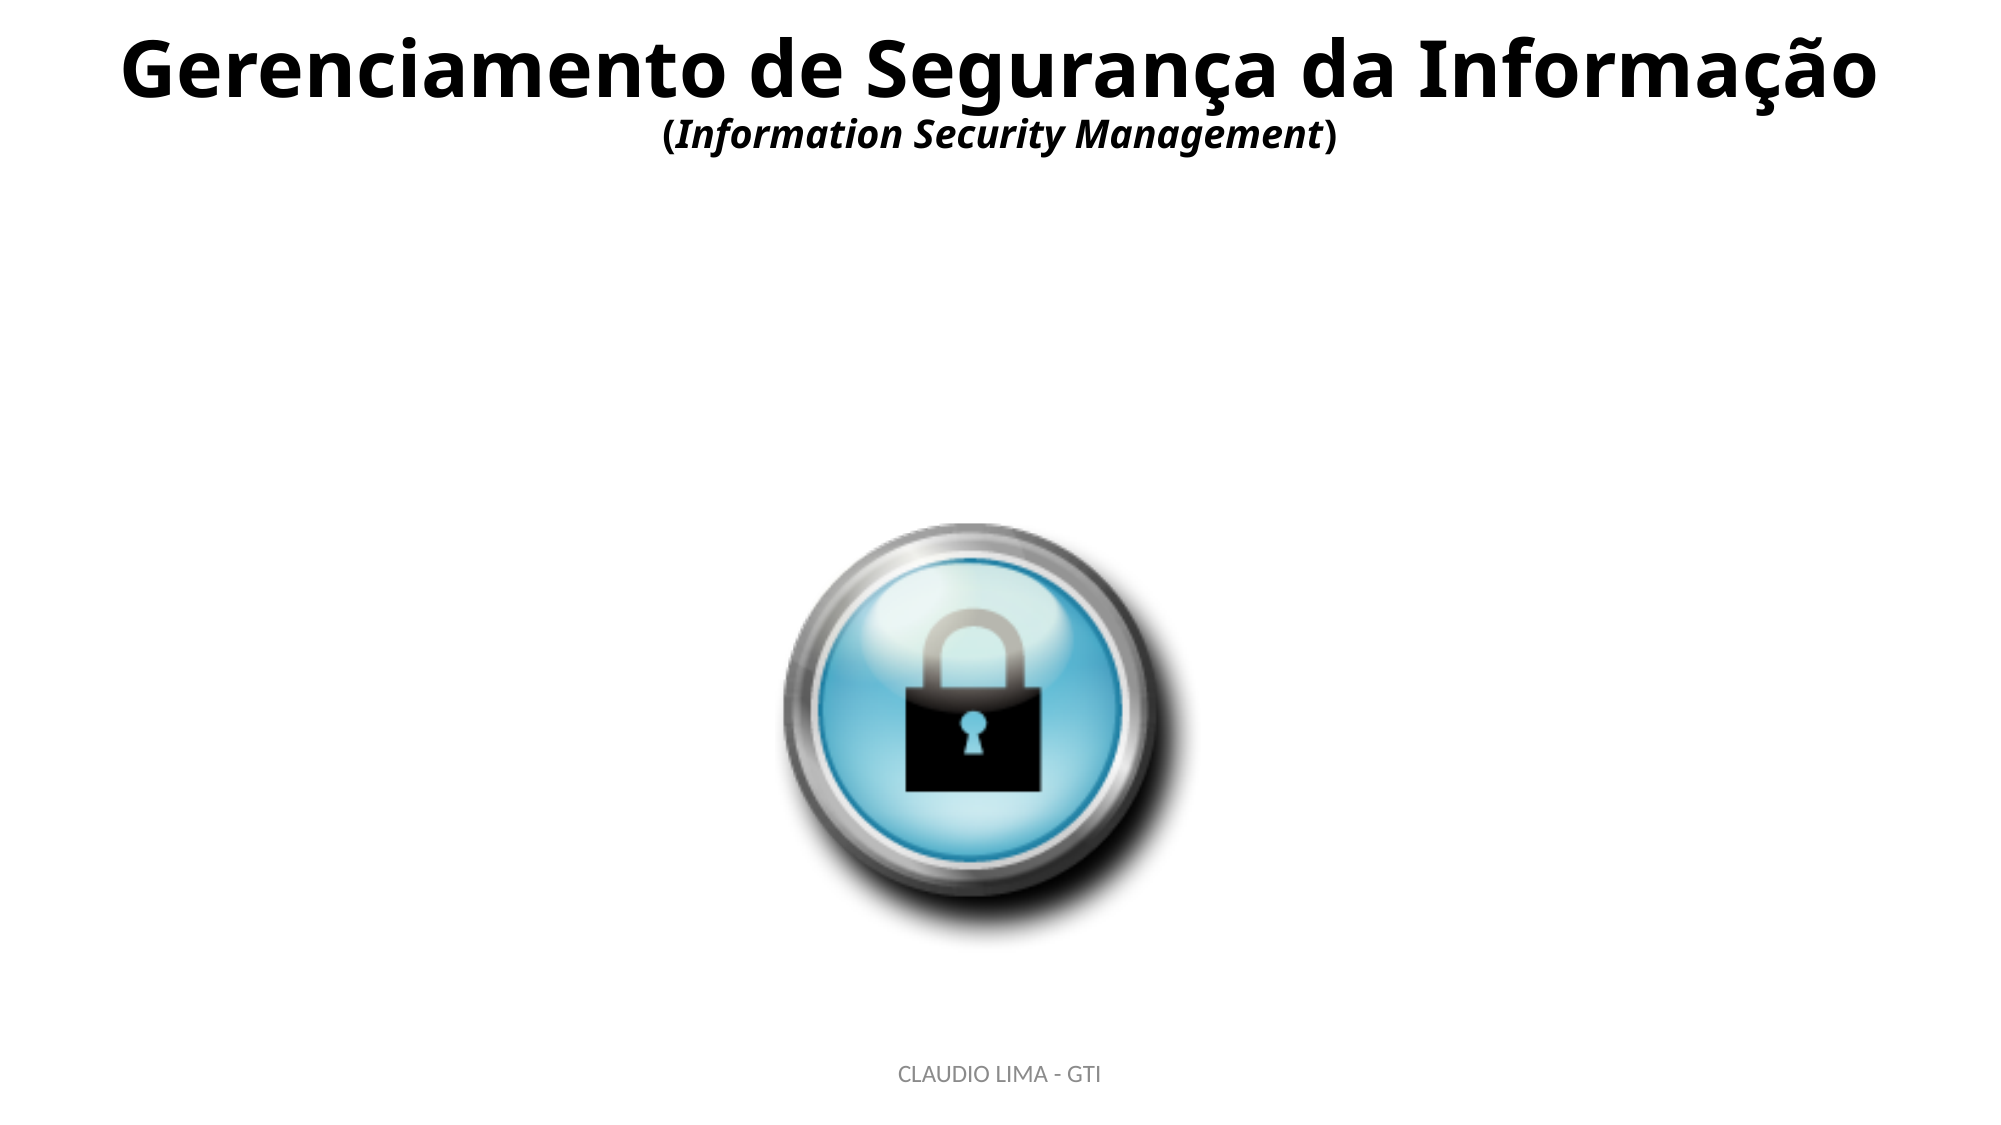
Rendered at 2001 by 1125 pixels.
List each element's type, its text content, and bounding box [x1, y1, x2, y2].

picture [775, 515, 1213, 953]
footer CLAUDIO LIMA - GTI [662, 1042, 1338, 1103]
title Gerenciamento de Segurança da Informação (Information Security Management) [0, 0, 2000, 188]
